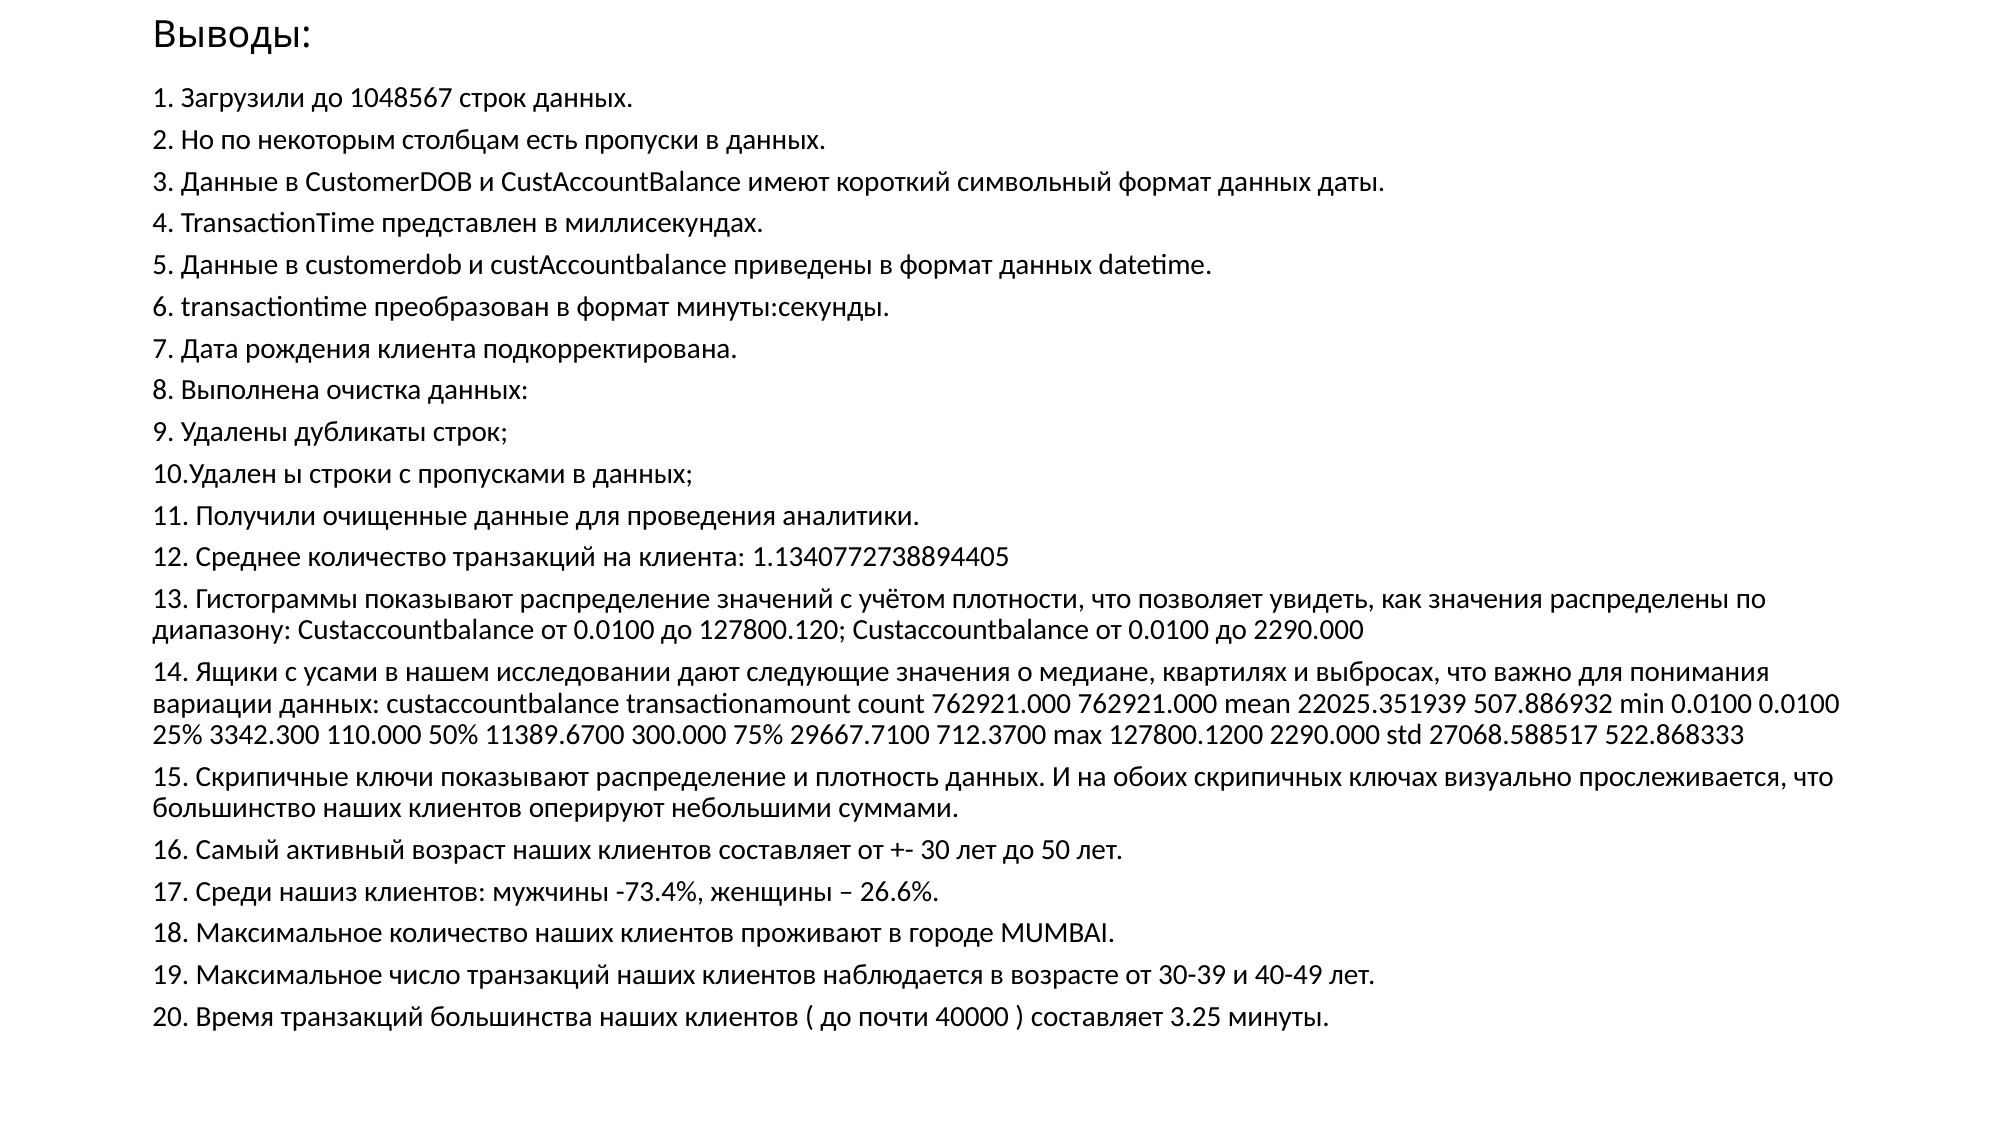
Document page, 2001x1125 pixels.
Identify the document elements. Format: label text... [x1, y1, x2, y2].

list 1. Загрузили до 1048567 строк данных. 2. Но по некоторым столбцам есть пропуски в данных. 3. Данные в CustomerDOB и CustAccountBalance имеют короткий символьный формат данных даты. 4. TransactionTime представлен в миллисекундах. 5. Данные в customerdob и custAccountbalance приведены в формат данных datetime. 6. transactiontime преобразован в формат минуты:секунды. 7. Дата рождения клиента подкорректирована. 8. Выполнена очистка данных: 9. Удалены дубликаты строк; 10.Удален ы строки с пропусками в данных; 11. Получили очищенные данные для проведения аналитики. 12. Среднее количество транзакций на клиента: 1.1340772738894405 13. Гистограммы показывают распределение значений с учётом плотности, что позволяет увидеть, как значения распределены по диапазону: Custaccountbalance от 0.0100 до 127800.120; Custaccountbalance от 0.0100 до 2290.000 14. Ящики с усами в нашем исследовании дают следующие значения о медиане, квартилях и выбросах, что важно для понимания вариации данных: custaccountbalance transactionamount count 762921.000 762921.000 mean 22025.351939 507.886932 min 0.0100 0.0100 25% 3342.300 110.000 50% 11389.6700 300.000 75% 29667.7100 712.3700 max 127800.1200 2290.000 std 27068.588517 522.868333 15. Скрипичные ключи показывают распределение и плотность данных. И на обоих скрипичных ключах визуально прослеживается, что большинство наших клиентов оперируют небольшими суммами. 16. Самый активный возраст наших клиентов составляет от +- 30 лет до 50 лет. 17. Среди нашиз клиентов: мужчины -73.4%, женщины – 26.6%. 18. Максимальное количество наших клиентов проживают в городе MUMBAI. 19. Максимальное число транзакций наших клиентов наблюдается в возрасте от 30-39 и 40-49 лет. 20. Время транзакций большинства наших клиентов ( до почти 40000 ) составляет 3.25 минуты. [137, 75, 1863, 1089]
title Выводы: [137, 18, 1863, 54]
